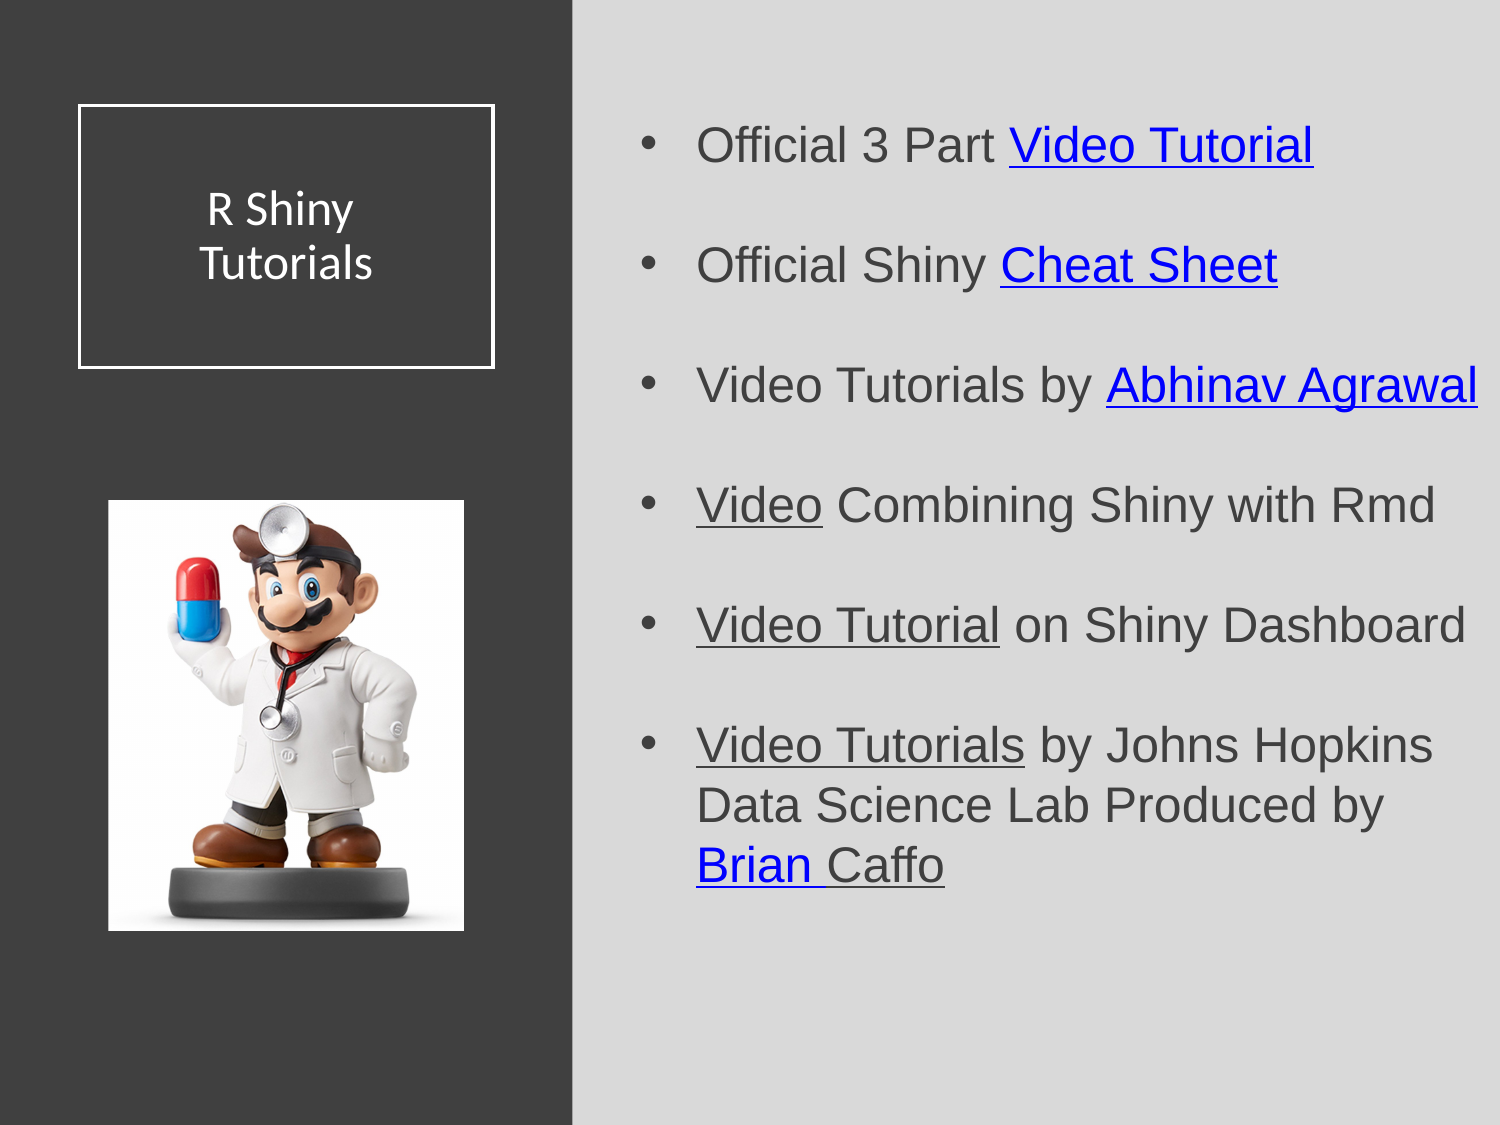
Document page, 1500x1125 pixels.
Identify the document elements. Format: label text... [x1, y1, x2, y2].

text_box [0, 0, 573, 1125]
picture [107, 499, 465, 931]
title R Shiny Tutorials [78, 105, 494, 368]
text_box Official 3 Part Video Tutorial Official Shiny Cheat Sheet Video Tutorials by Abhinav Agrawal Video Combining Shiny with Rmd Video Tutorial on Shiny Dashboard Video Tutorials by Johns Hopkins Data Science Lab Produced by Brian Caffo [624, 105, 1500, 1125]
